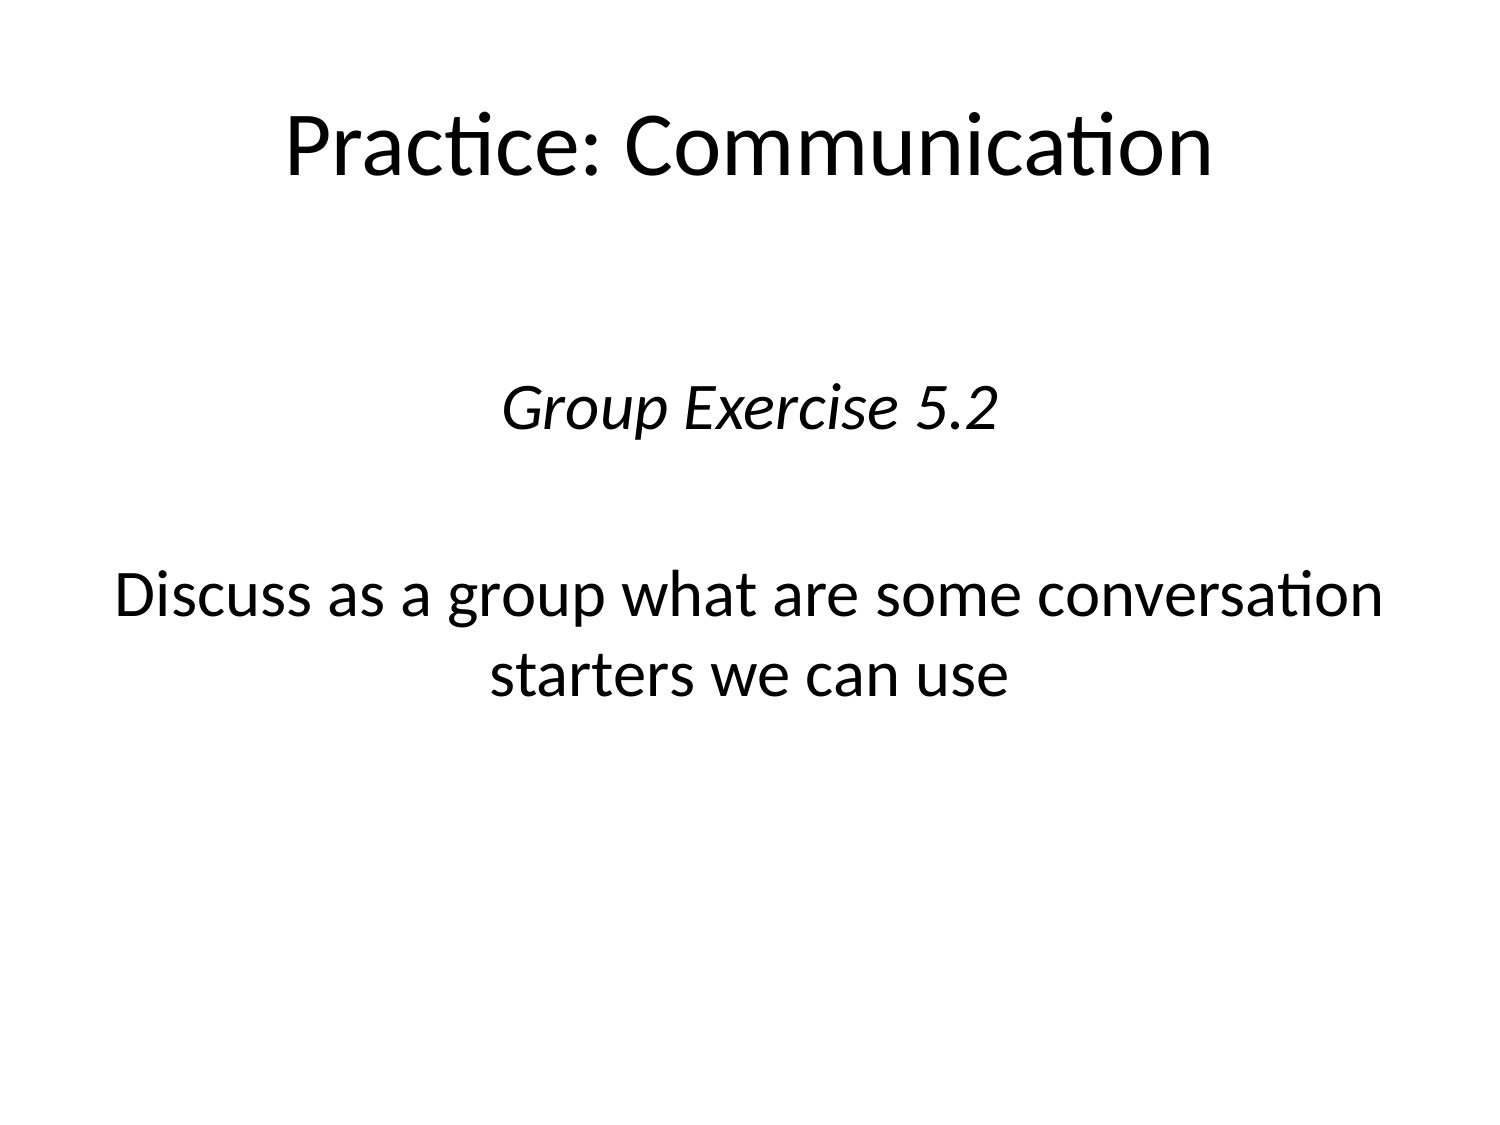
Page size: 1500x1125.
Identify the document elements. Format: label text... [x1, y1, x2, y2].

list Group Exercise 5.2 Discuss as a group what are some conversation starters we can use [75, 262, 1425, 1005]
title Practice: Communication [75, 45, 1425, 233]
